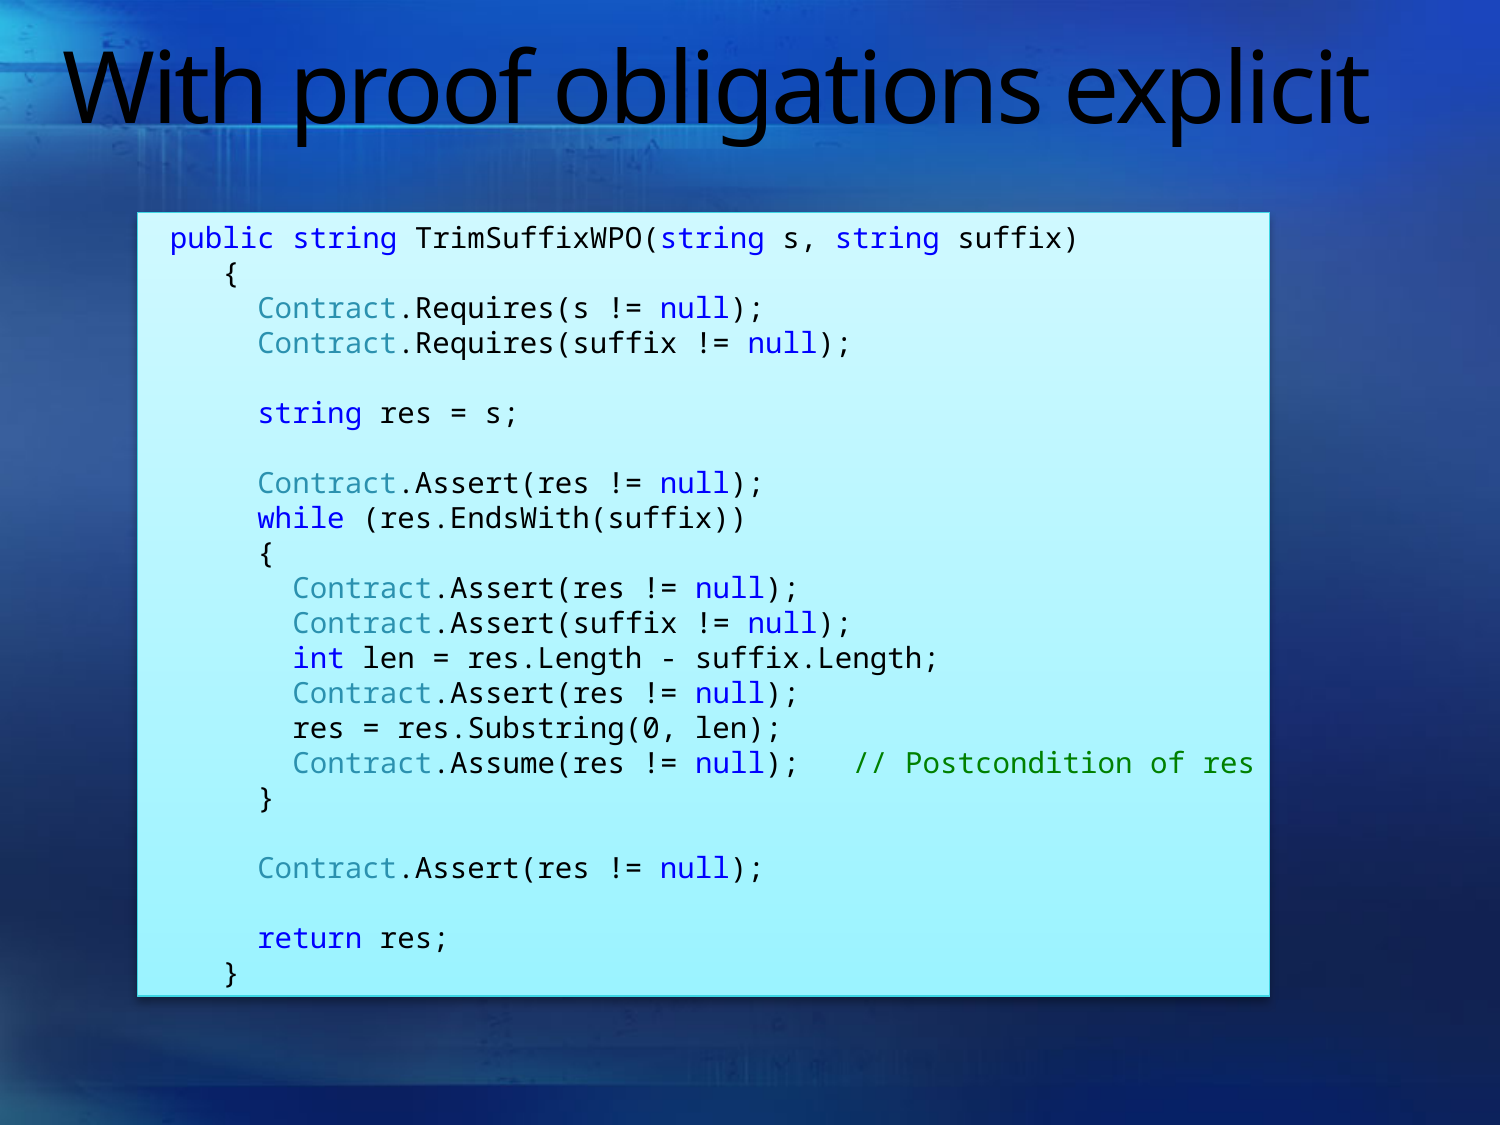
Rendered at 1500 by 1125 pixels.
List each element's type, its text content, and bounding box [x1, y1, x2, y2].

text_box public string TrimSuffixWPO(string s, string suffix) { Contract.Requires(s != null); Contract.Requires(suffix != null); string res = s; Contract.Assert(res != null); while (res.EndsWith(suffix)) { Contract.Assert(res != null); Contract.Assert(suffix != null); int len = res.Length - suffix.Length; Contract.Assert(res != null); res = res.Substring(0, len); Contract.Assume(res != null); // Postcondition of res } Contract.Assert(res != null); return res; } [137, 212, 1270, 997]
title With proof obligations explicit [62, 37, 1438, 147]
picture [0, 0, 1500, 1125]
